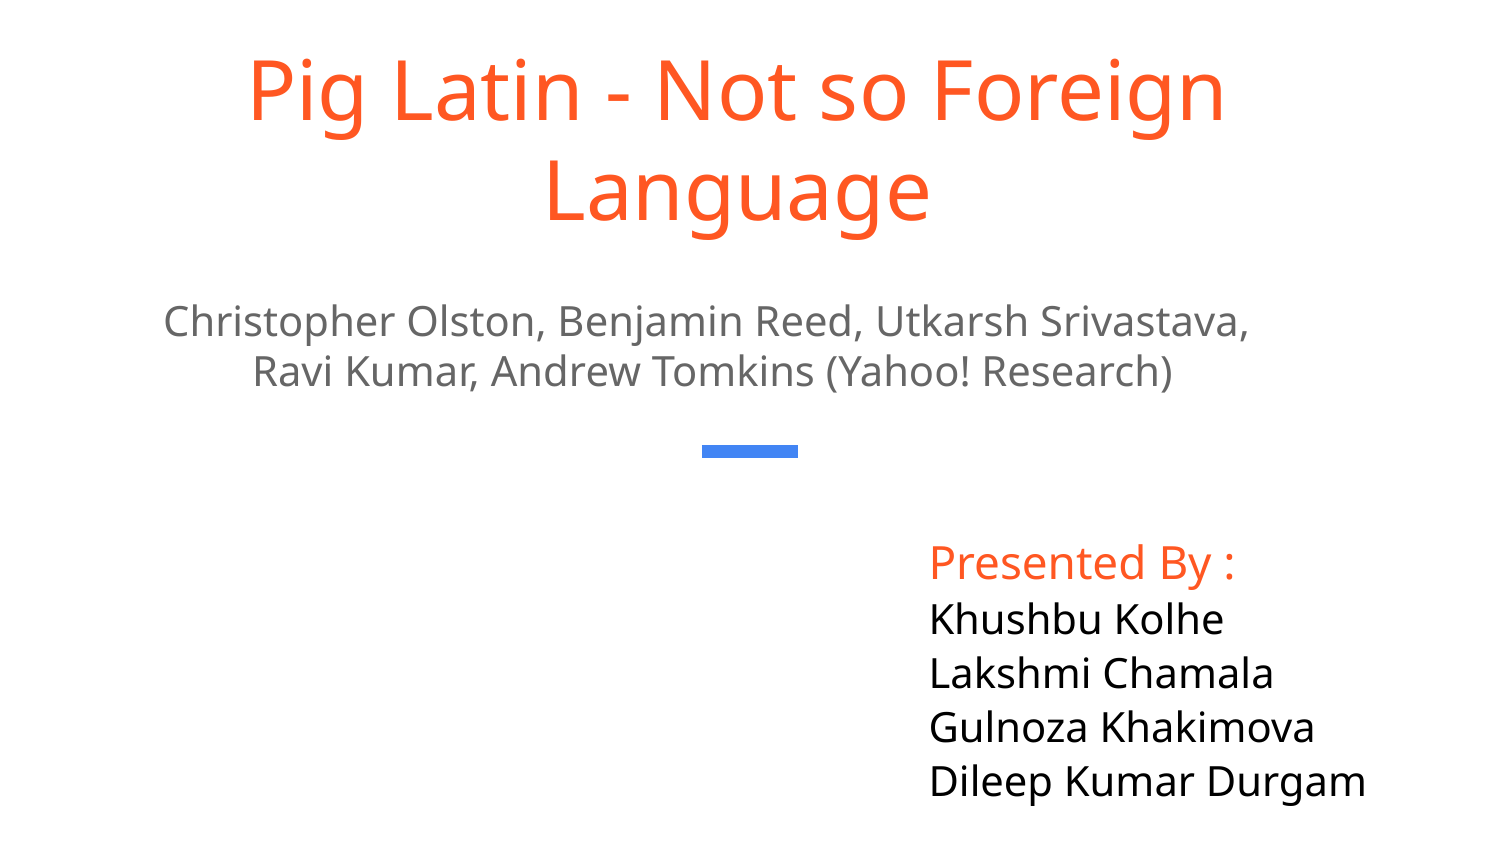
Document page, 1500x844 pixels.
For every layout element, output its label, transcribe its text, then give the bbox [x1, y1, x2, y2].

subtitle Christopher Olston, Benjamin Reed, Utkarsh Srivastava, Ravi Kumar, Andrew Tomkins (Yahoo! Research) Presented By : Khushbu Kolhe Lakshmi Chamala Gulnoza Khakimova Dileep Kumar Durgam [13, 279, 1412, 414]
title Pig Latin - Not so Foreign Language [38, 53, 1437, 253]
